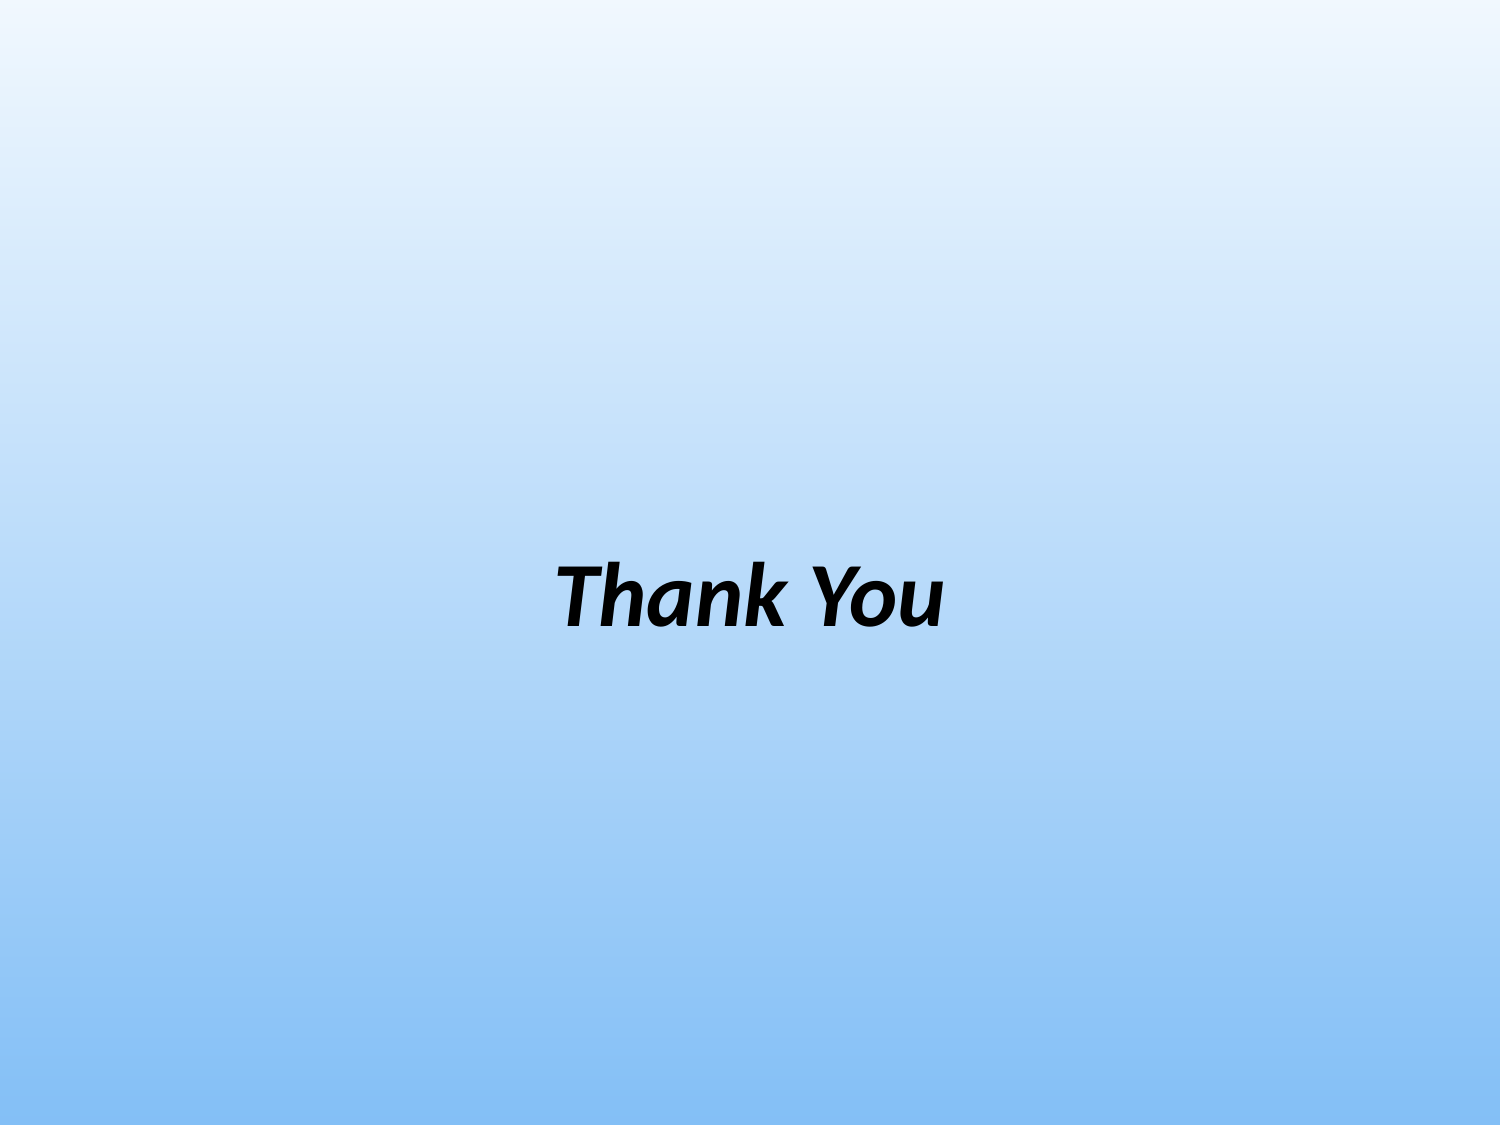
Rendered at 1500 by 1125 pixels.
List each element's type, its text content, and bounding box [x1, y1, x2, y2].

list Thank You [103, 299, 1397, 1014]
